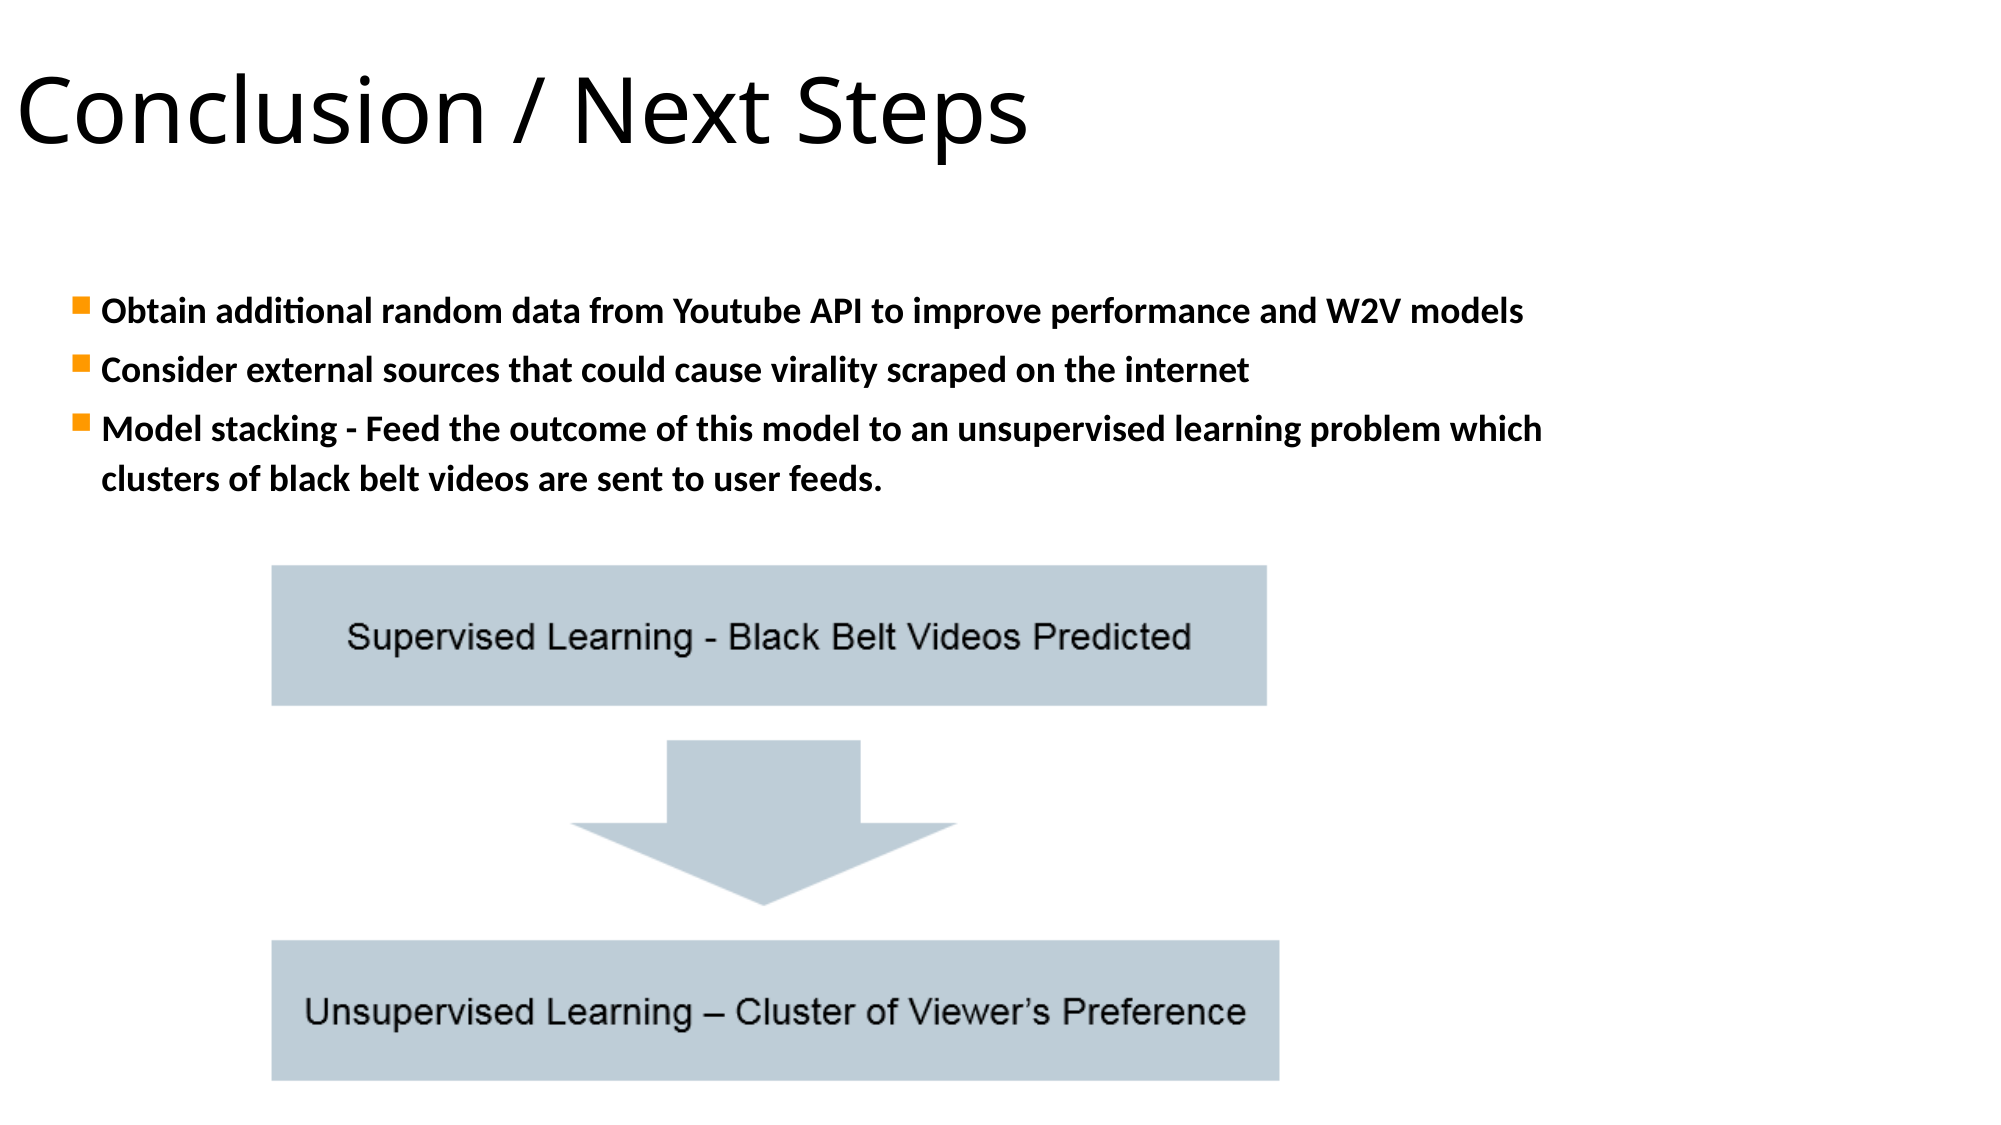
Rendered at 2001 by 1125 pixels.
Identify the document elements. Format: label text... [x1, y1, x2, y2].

title Conclusion / Next Steps [0, 0, 2000, 232]
text_box Obtain additional random data from Youtube API to improve performance and W2V models Consider external sources that could cause virality scraped on the internet Model stacking - Feed the outcome of this model to an unsupervised learning problem which clusters of black belt videos are sent to user feeds. [55, 220, 1603, 552]
picture [250, 553, 1286, 1092]
